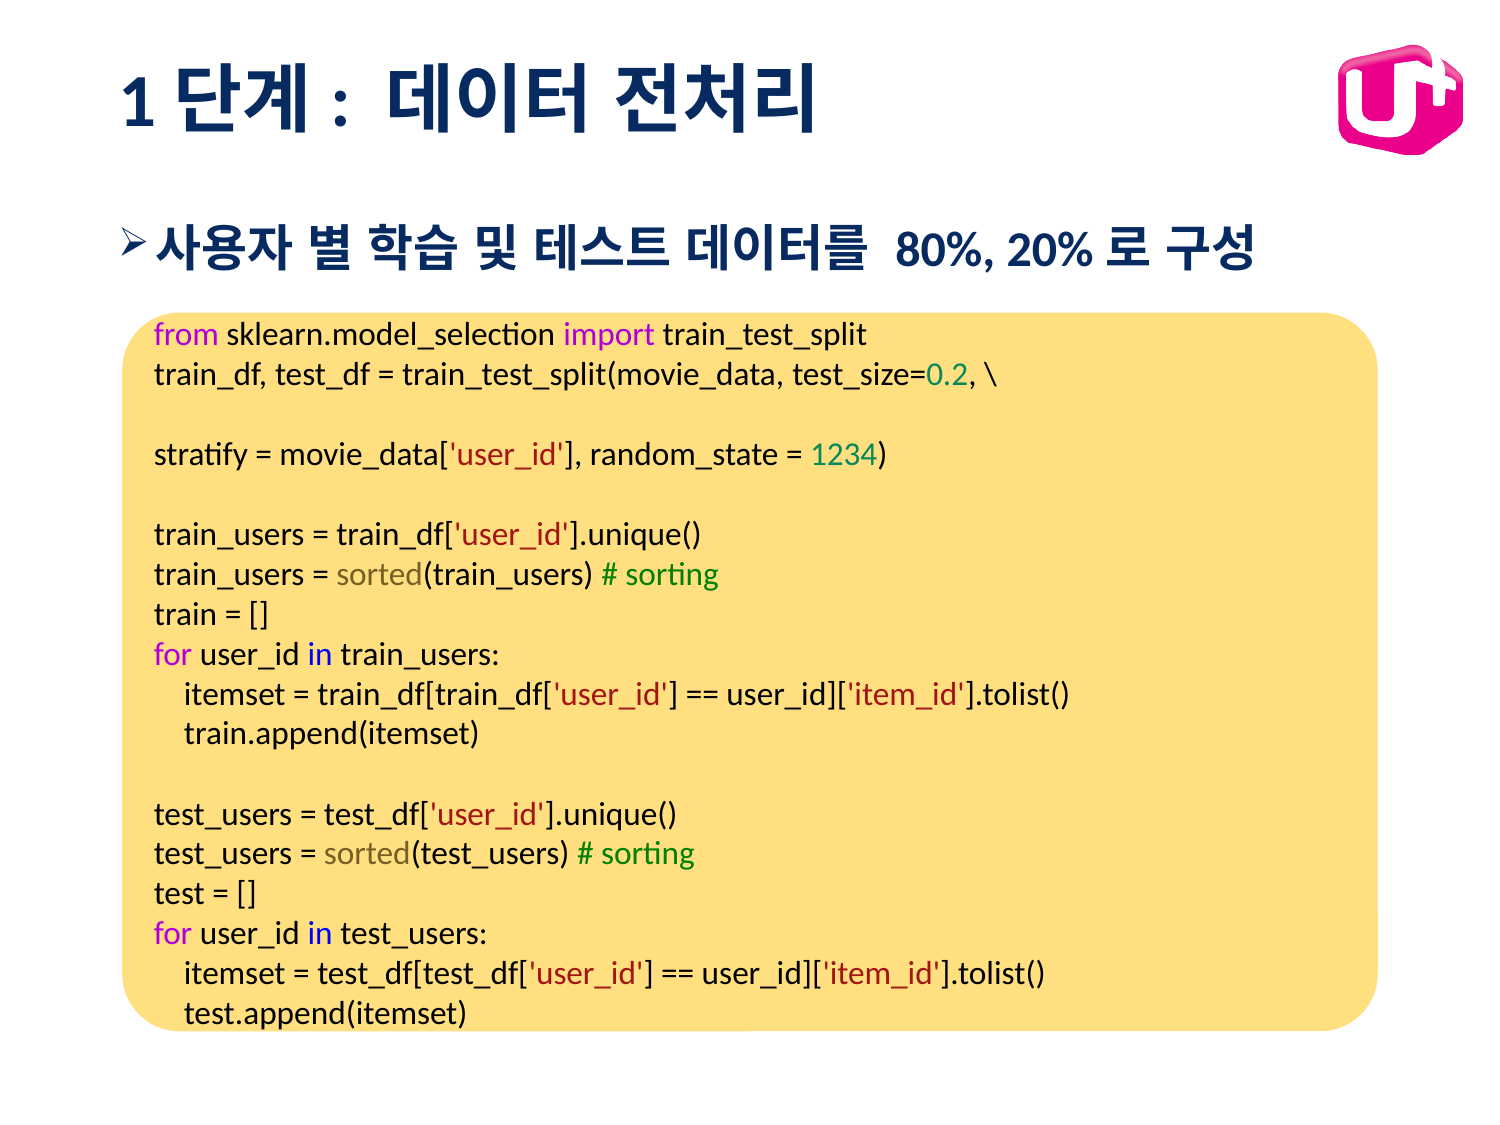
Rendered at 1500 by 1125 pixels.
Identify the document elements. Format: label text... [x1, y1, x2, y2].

text_box from sklearn.model_selection import train_test_split train_df, test_df = train_test_split(movie_data, test_size=0.2, \ stratify = movie_data['user_id'], random_state = 1234) train_users = train_df['user_id'].unique() train_users = sorted(train_users) # sorting train = [] for user_id in train_users: itemset = train_df[train_df['user_id'] == user_id]['item_id'].tolist() train.append(itemset) test_users = test_df['user_id'].unique() test_users = sorted(test_users) # sorting test = [] for user_id in test_users: itemset = test_df[test_df['user_id'] == user_id]['item_id'].tolist() test.append(itemset) [122, 312, 1378, 1032]
picture [1397, 44, 1463, 155]
text_box 사용자 별 학습 및 테스트 데이터를 80%, 20%로 구성 [103, 215, 1397, 1032]
title 1단계: 데이터 전처리 [103, 27, 1397, 179]
